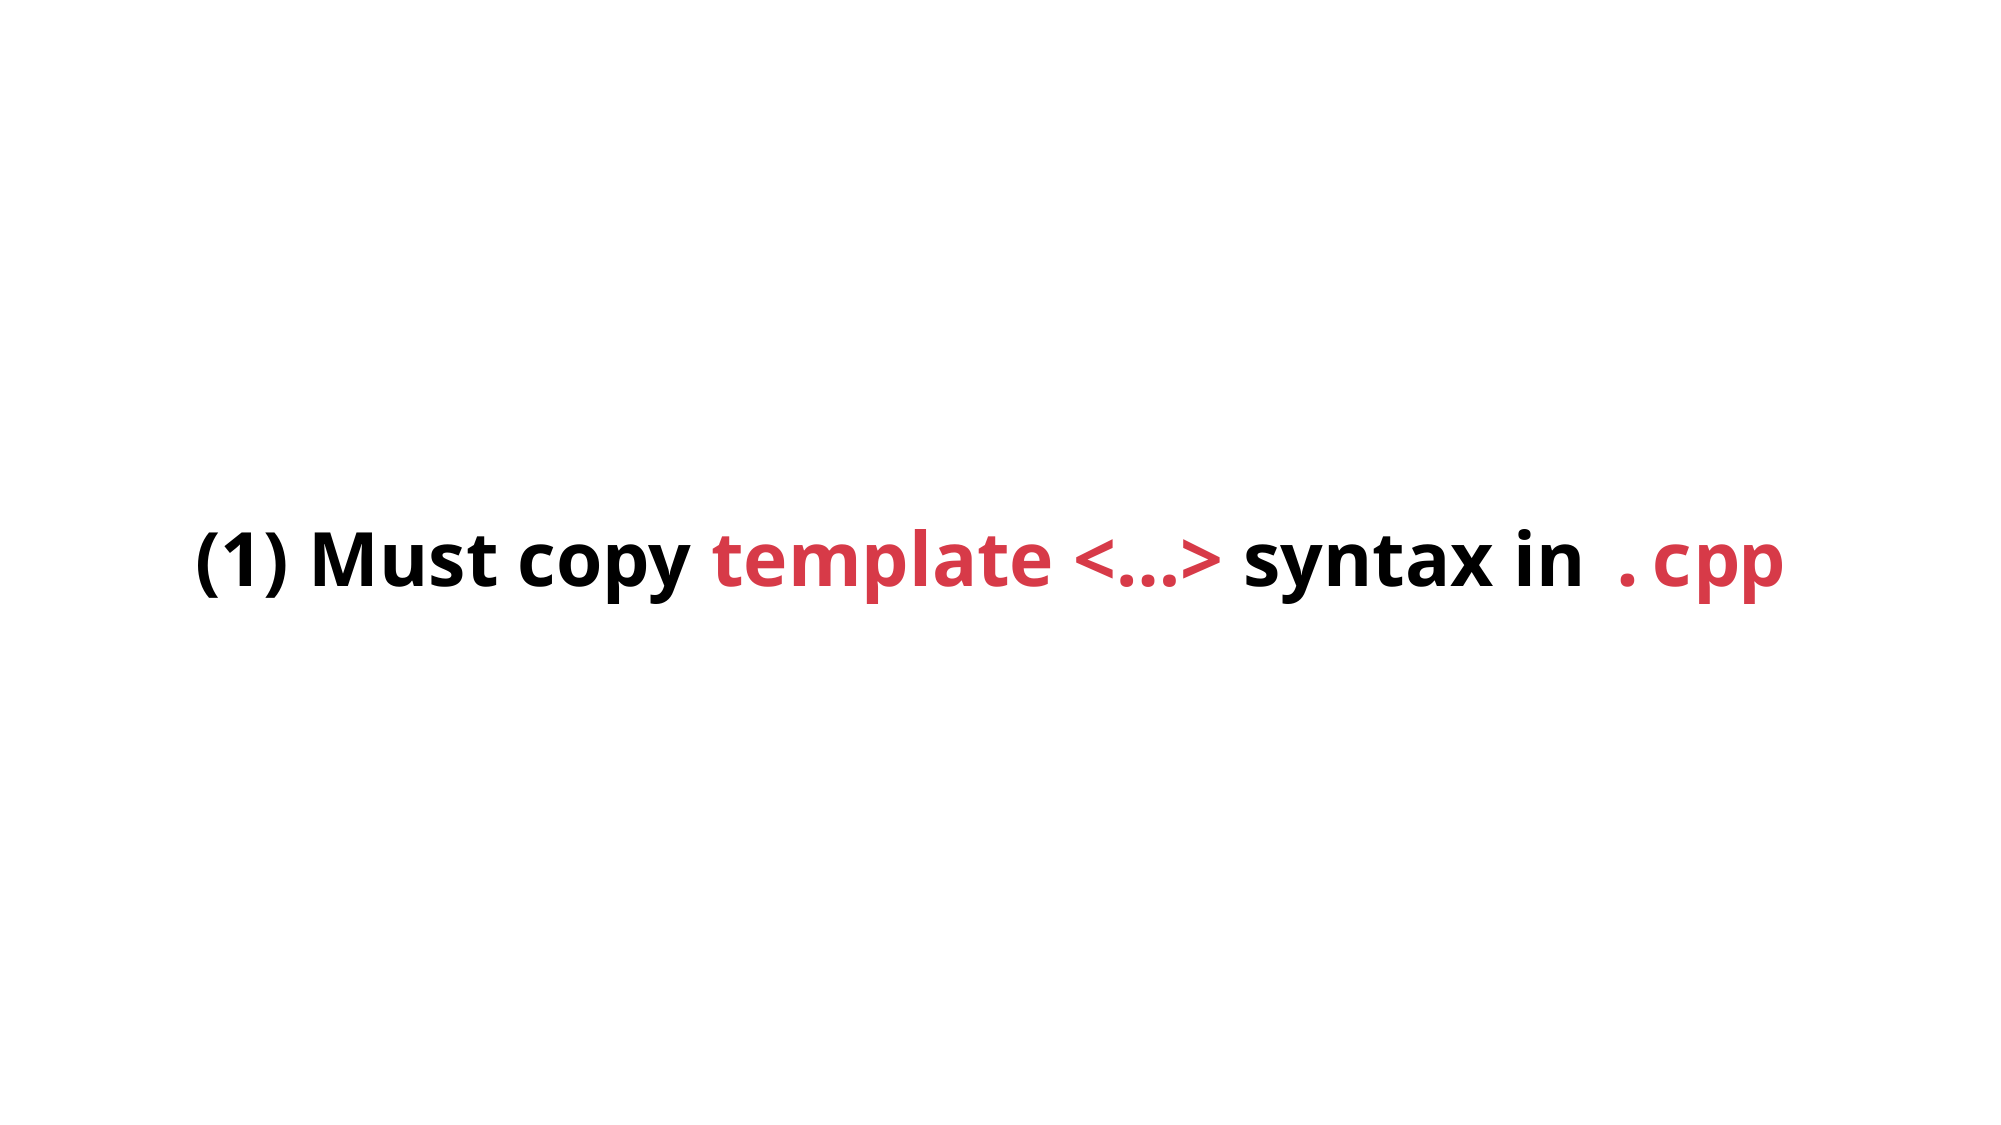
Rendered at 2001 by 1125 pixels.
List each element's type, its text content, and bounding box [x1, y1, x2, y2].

title (1) Must copy template <…> syntax in .cpp [64, 499, 1936, 626]
